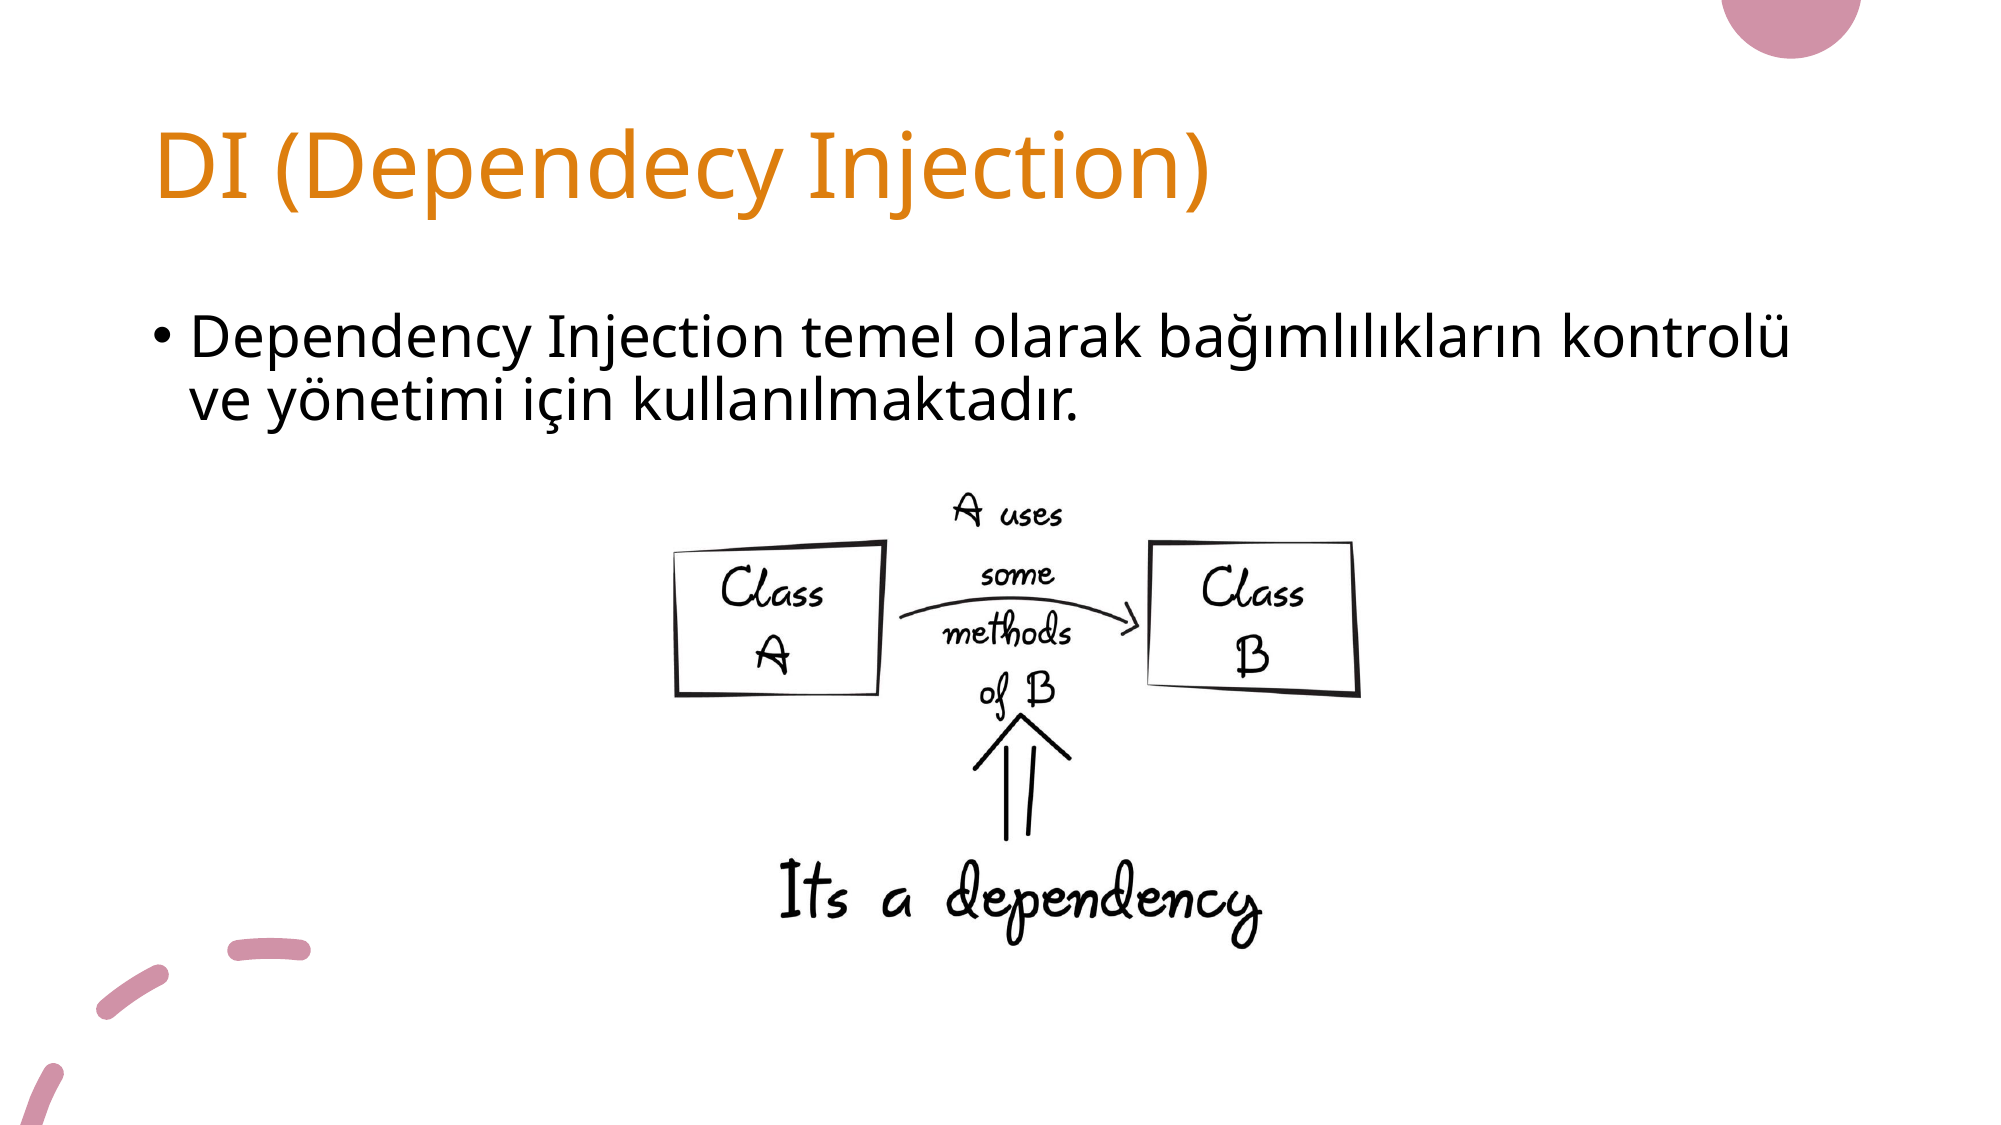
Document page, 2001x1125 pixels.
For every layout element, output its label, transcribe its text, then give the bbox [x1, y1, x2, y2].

picture [673, 478, 1361, 952]
title DI (Dependecy Injection) [137, 59, 1863, 278]
list Dependency Injection temel olarak bağımlılıkların kontrolü ve yönetimi için kullanılmaktadır. [137, 299, 1863, 933]
